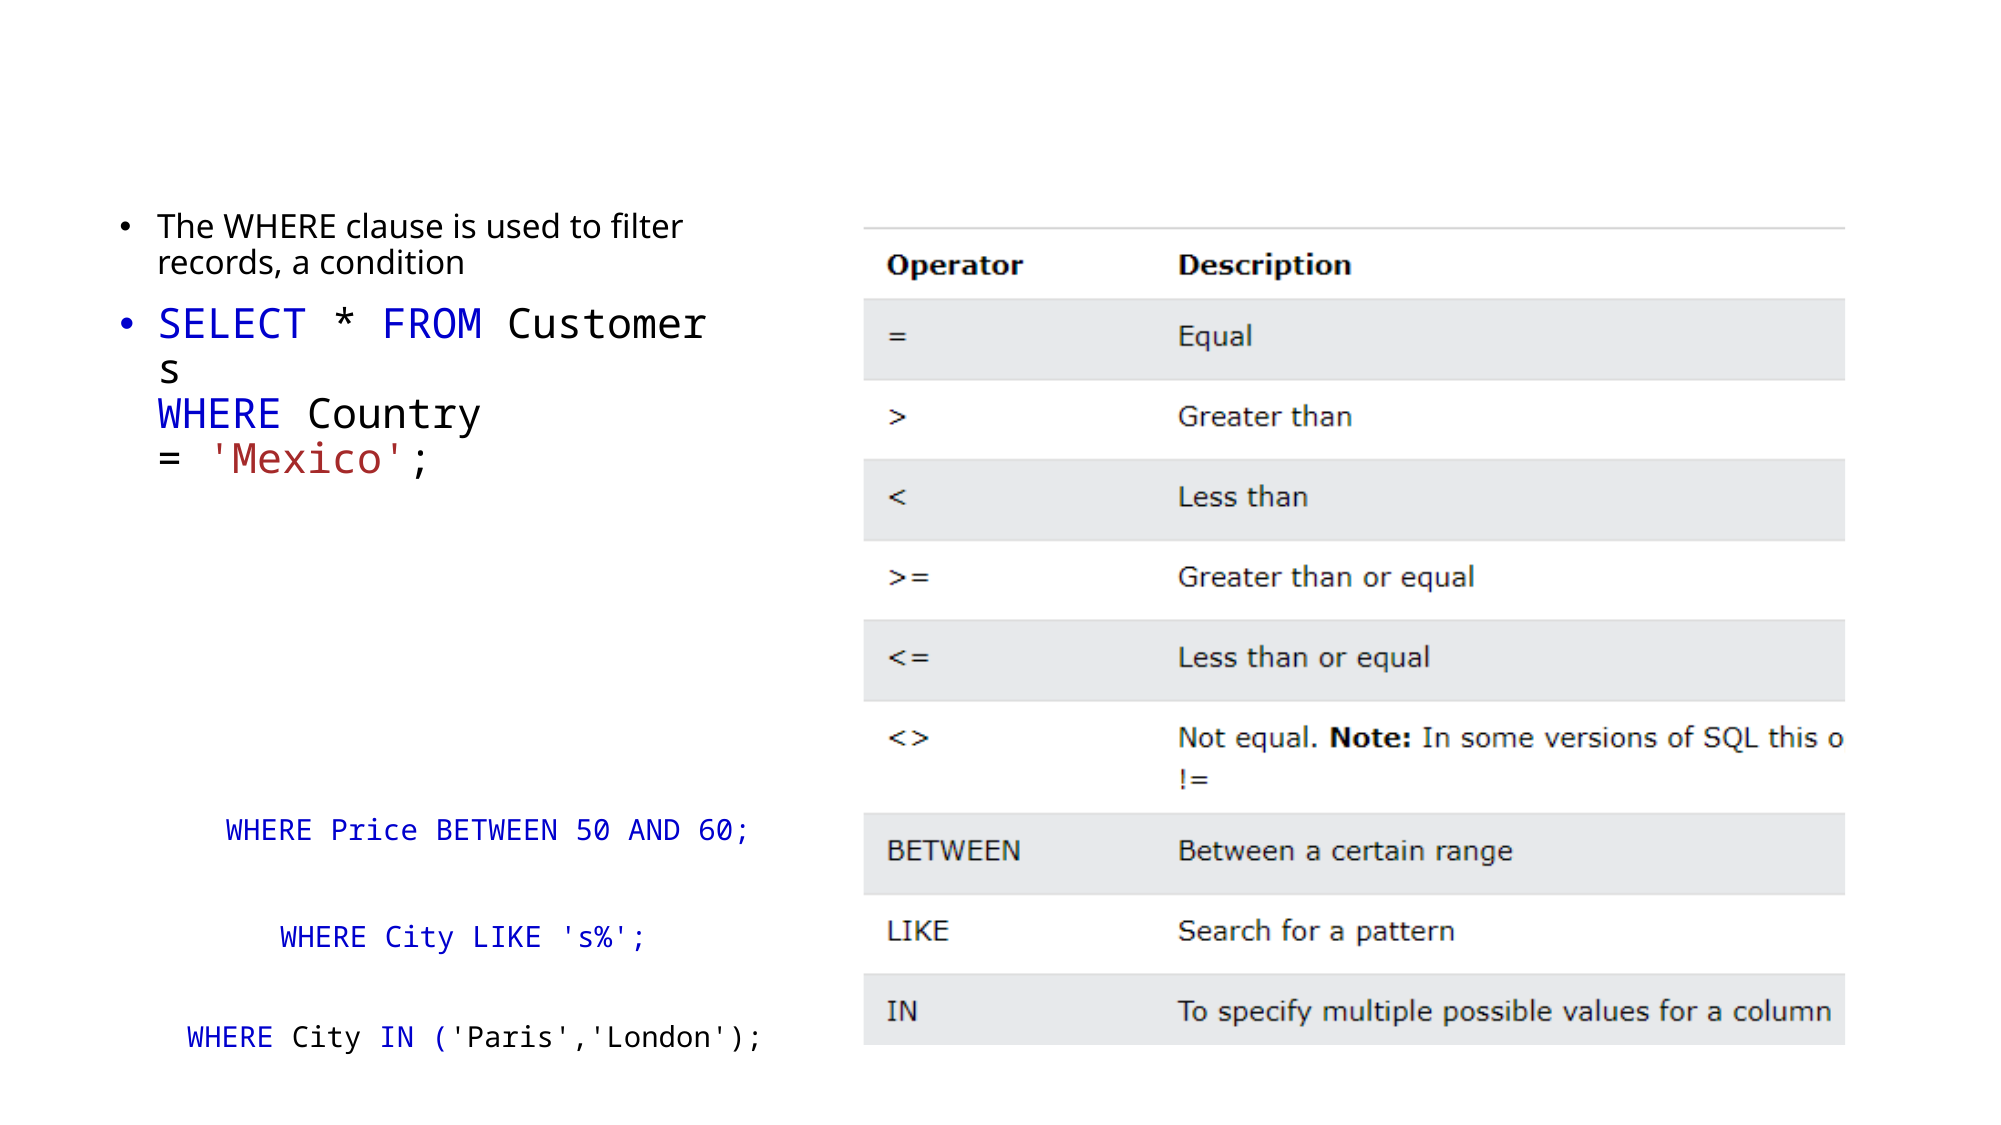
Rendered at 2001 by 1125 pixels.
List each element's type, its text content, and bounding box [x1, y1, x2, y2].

text_box WHERE City LIKE 's%'; [265, 914, 863, 961]
picture [863, 224, 1846, 1045]
text_box WHERE Price BETWEEN 50 AND 60; [210, 807, 845, 883]
text_box The WHERE clause is used to filter records, a condition SELECT * FROM Customers WHERE Country = 'Mexico'; [104, 202, 739, 555]
text_box WHERE City IN ('Paris','London'); [172, 1015, 806, 1063]
